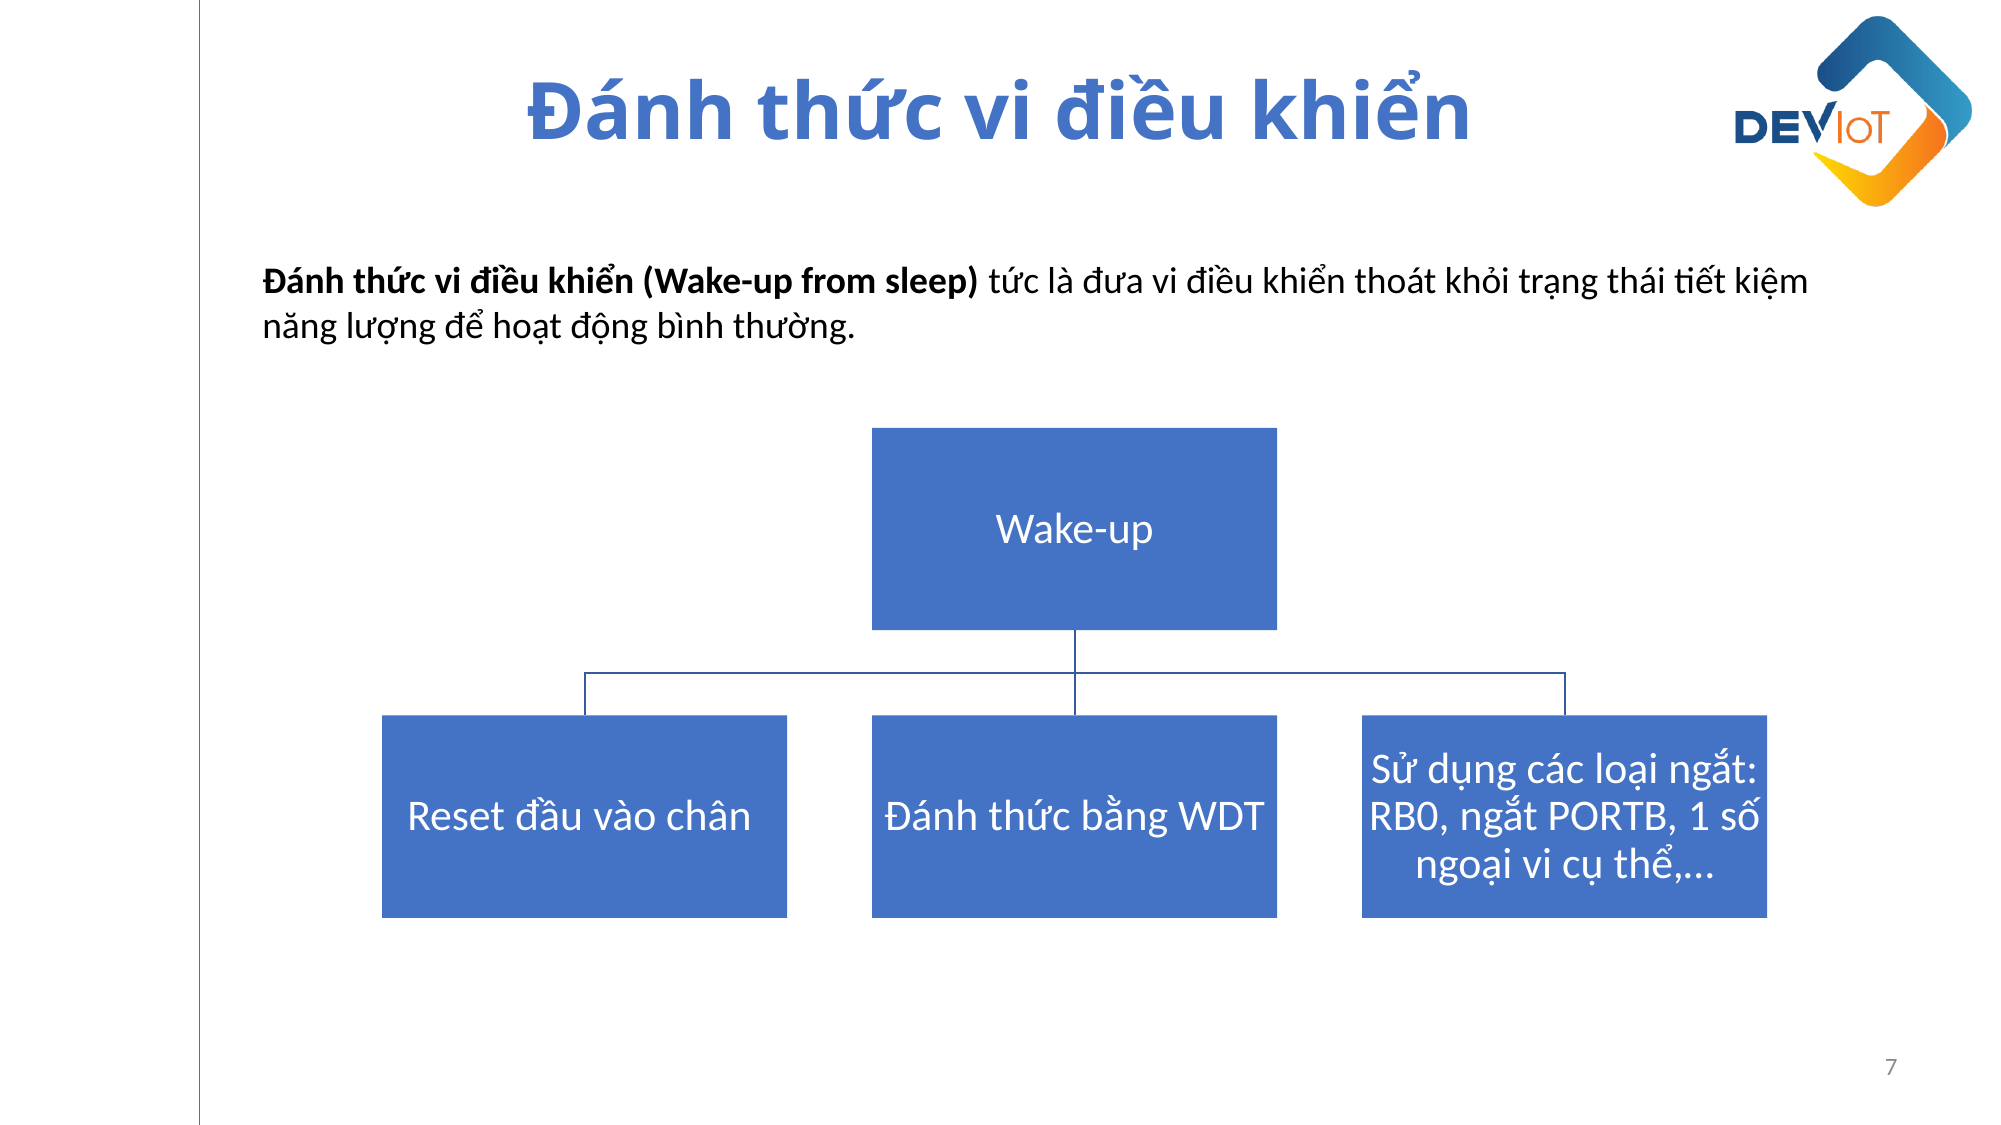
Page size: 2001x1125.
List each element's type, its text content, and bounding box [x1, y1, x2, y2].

text_box Đánh thức vi điều khiển [331, 53, 1669, 163]
picture [1707, 0, 2000, 258]
slide_number 7 [1845, 1035, 1913, 1096]
text_box Đánh thức vi điều khiển (Wake-up from sleep) tức là đưa vi điều khiển thoát khỏi trạng thái tiết kiệm năng lượng để hoạt động bình thường. [247, 249, 1902, 354]
